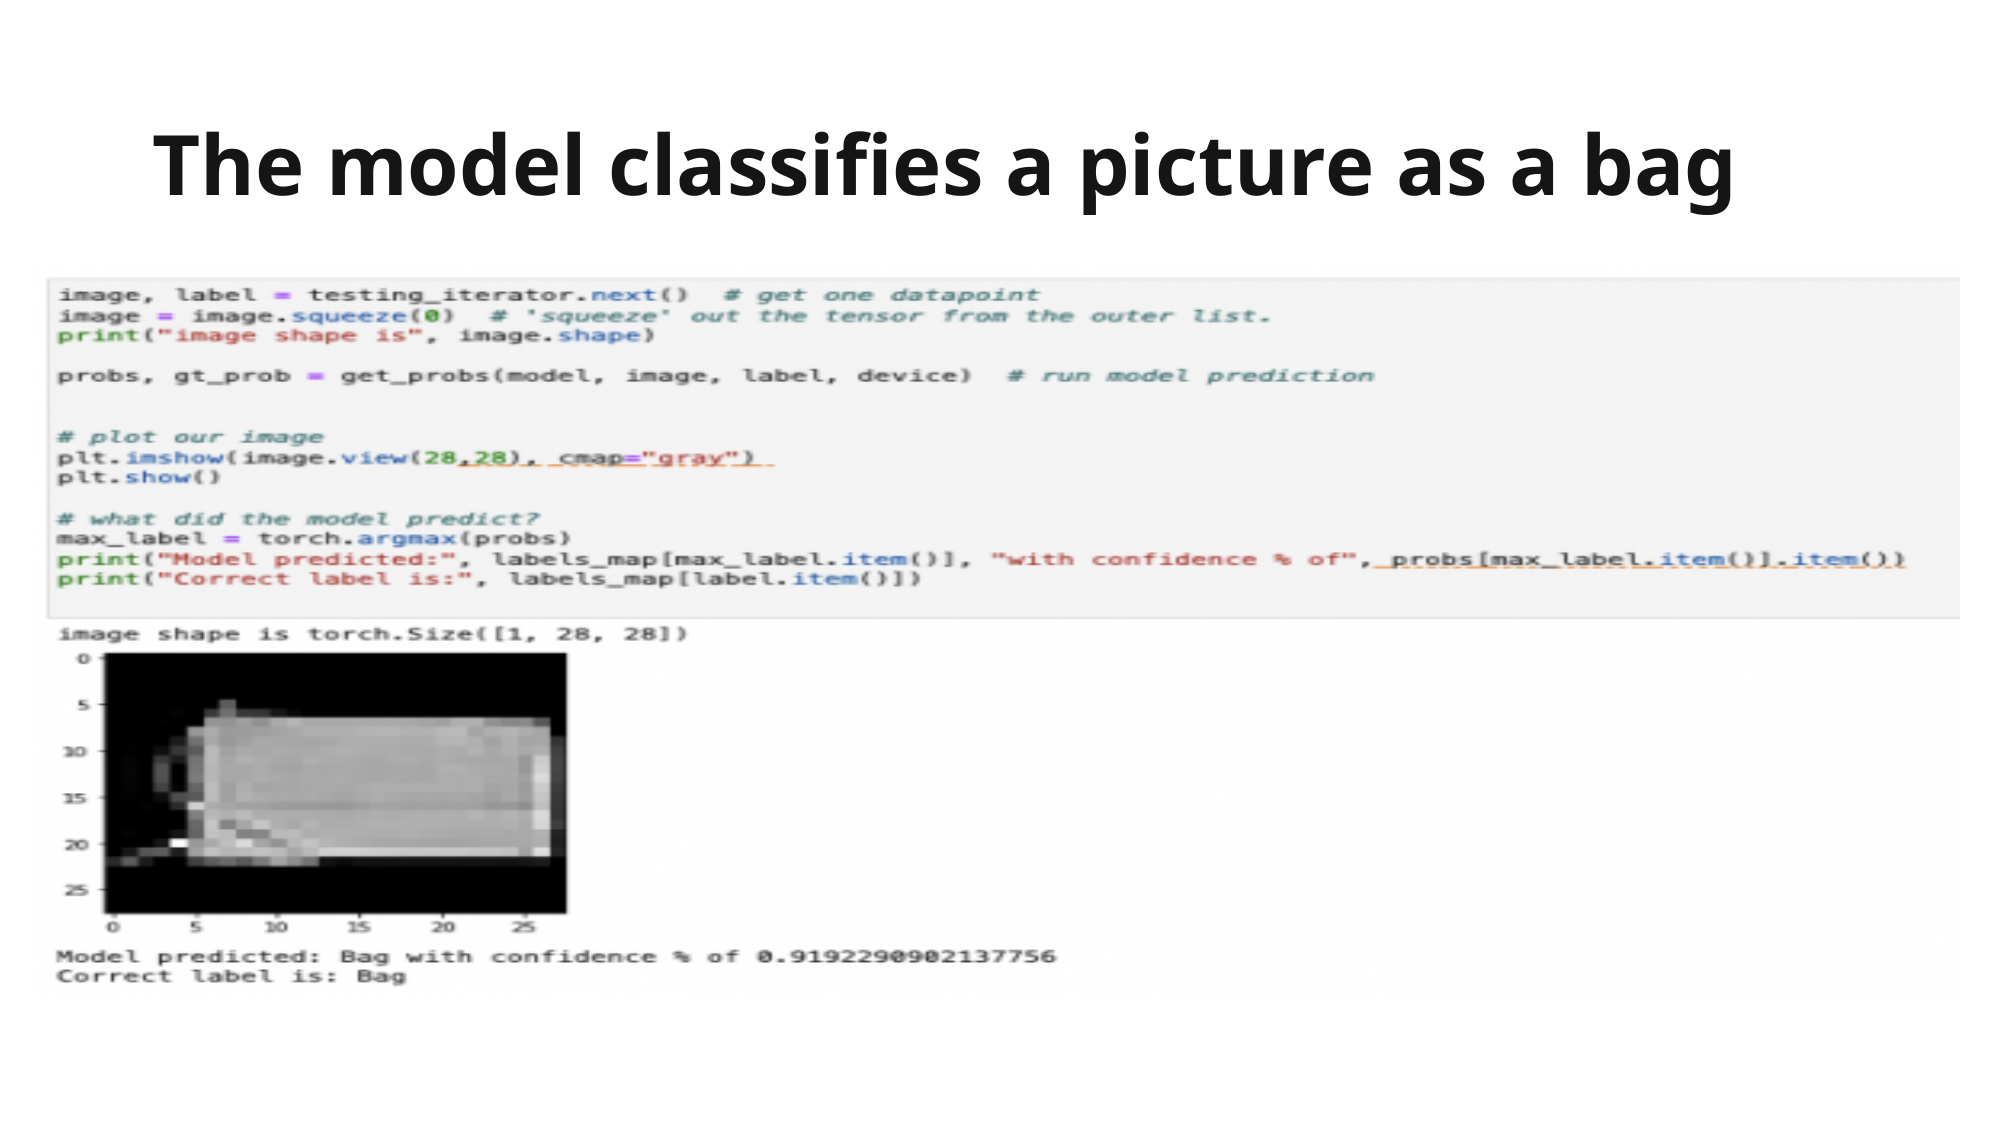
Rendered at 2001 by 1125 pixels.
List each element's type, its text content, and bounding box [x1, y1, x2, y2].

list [35, 266, 1962, 997]
title The model classifies a picture as a bag [137, 59, 1863, 266]
